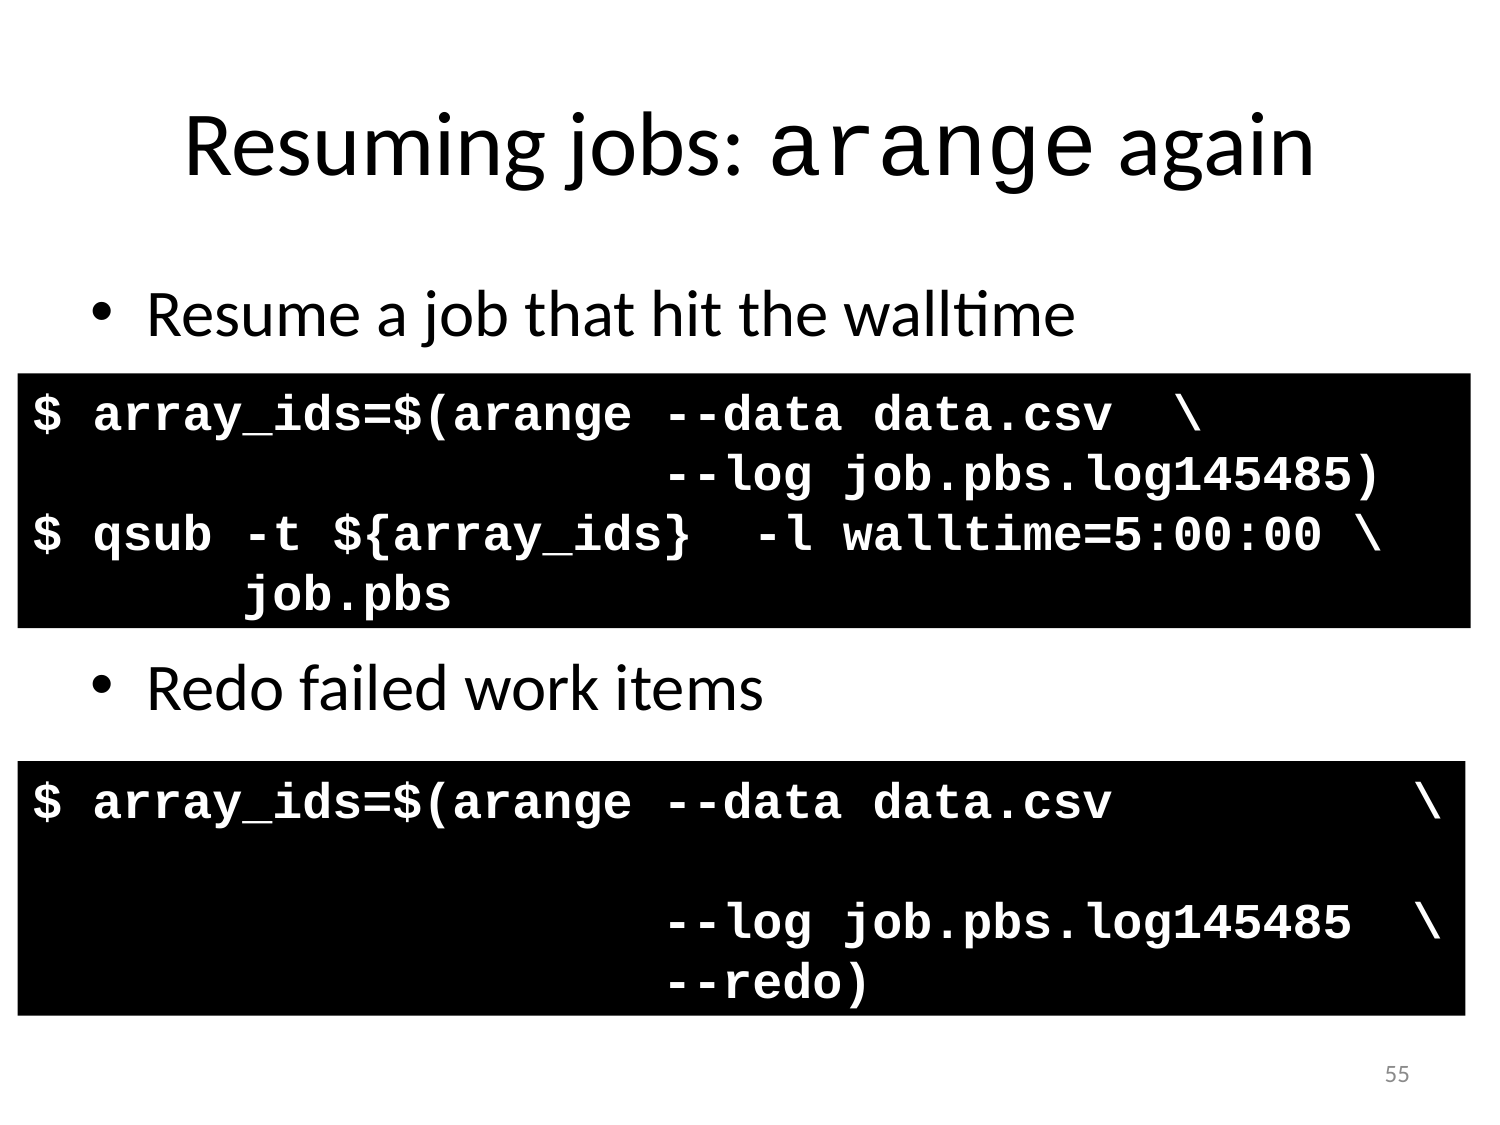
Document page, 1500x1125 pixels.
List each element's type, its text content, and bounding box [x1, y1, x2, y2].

title Resuming jobs: arange again [75, 45, 1425, 233]
text_box $ array_ids=$(arange --data data.csv \ --log job.pbs.log145485 \ --redo) [17, 761, 1466, 1016]
list Resume a job that hit the walltime Redo failed work items [75, 629, 1425, 761]
list Resume a job that hit the walltime Redo failed work items [75, 262, 1425, 373]
text_box $ array_ids=$(arange --data data.csv \ --log job.pbs.log145485) $ qsub -t ${array_ids} -l walltime=5:00:00 \ job.pbs [17, 373, 1471, 629]
slide_number 55 [1074, 1042, 1425, 1103]
